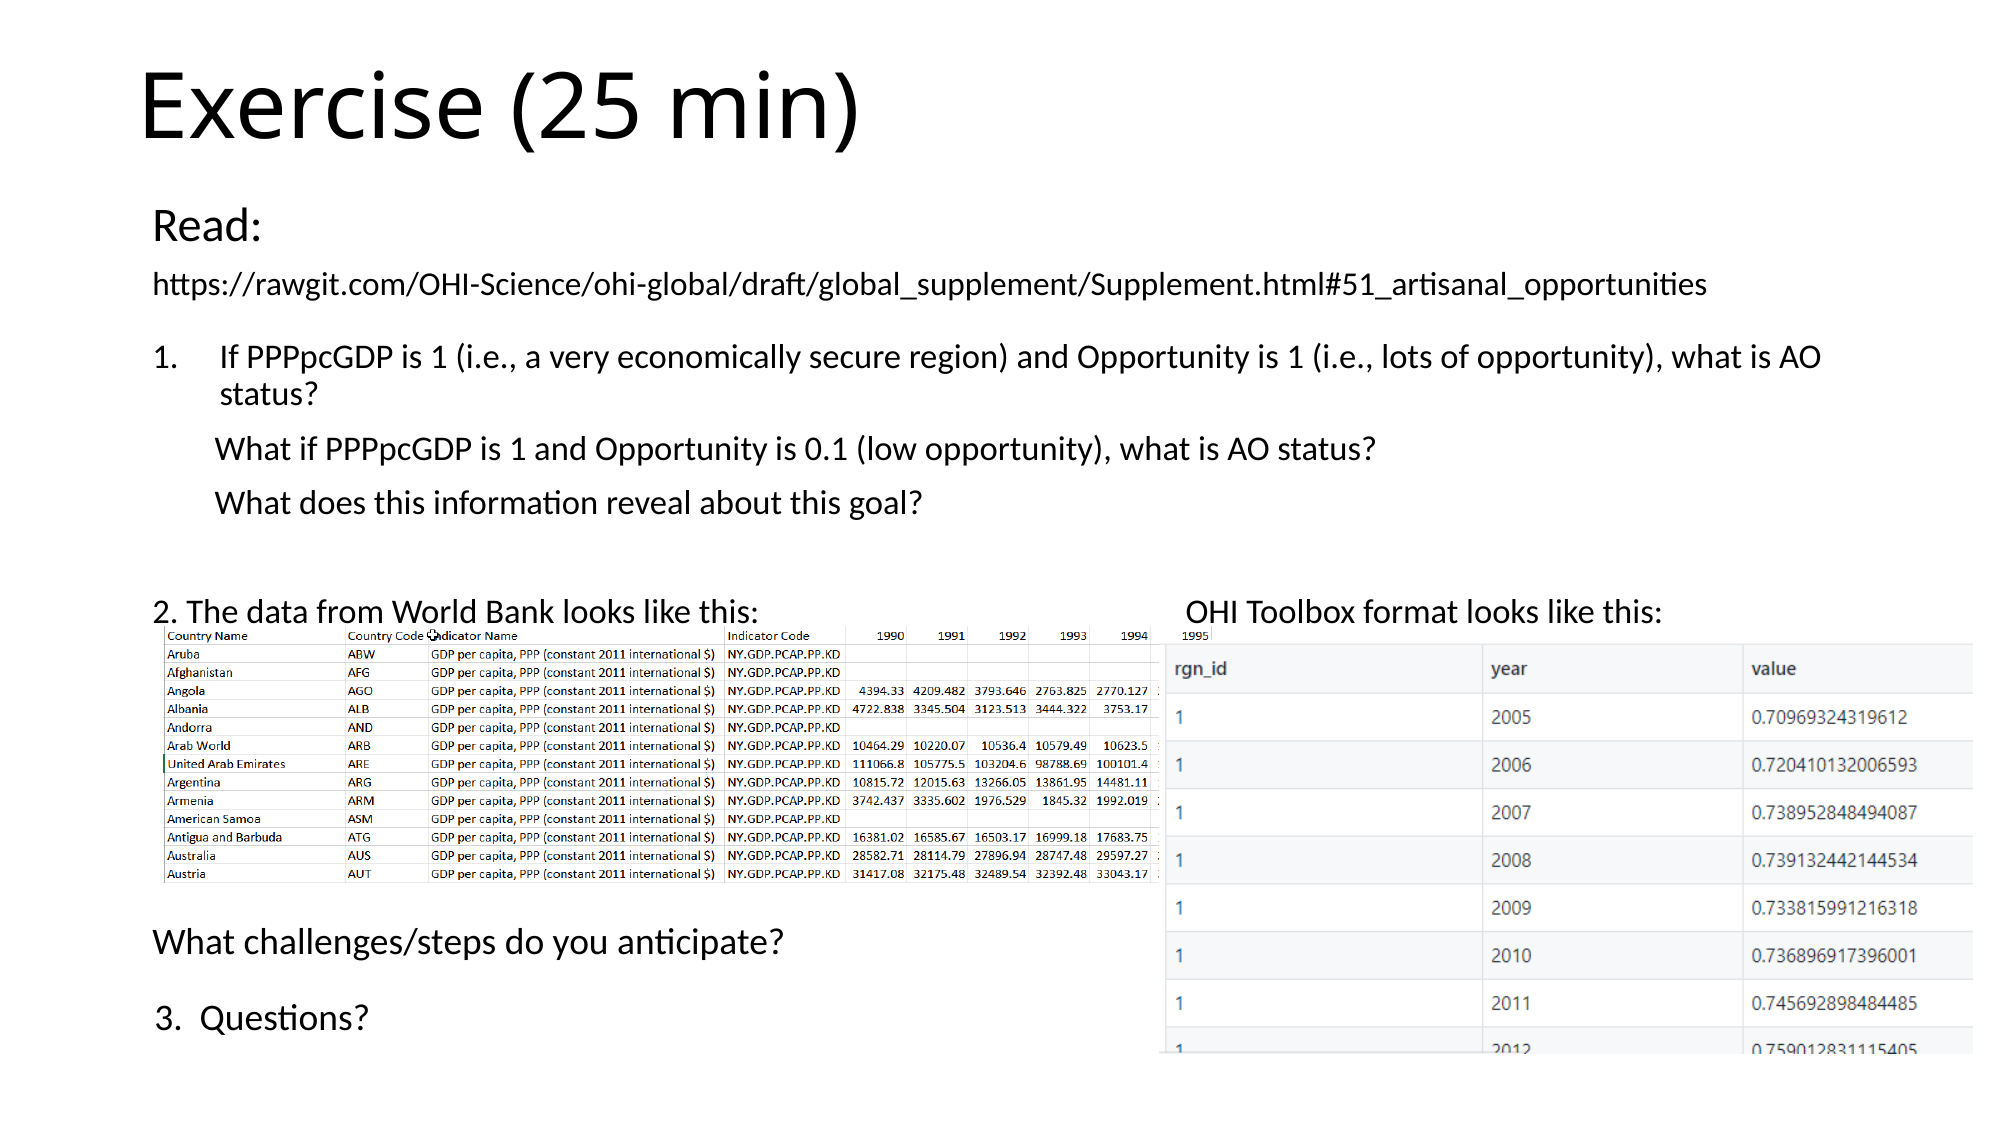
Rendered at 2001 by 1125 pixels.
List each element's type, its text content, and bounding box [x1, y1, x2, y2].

picture [163, 626, 1973, 1054]
list Read: If PPPpcGDP is 1 (i.e., a very economically secure region) and Opportunity is 1 (i.e., lots of opportunity), what is AO status? What if PPPpcGDP is 1 and Opportunity is 0.1 (low opportunity), what is AO status? What does this information reveal about this goal? 2. The data from World Bank looks like this: OHI Toolbox format looks like this: [137, 310, 1915, 641]
text_box https://rawgit.com/OHI-Science/ohi-global/draft/global_supplement/Supplement.html#51_artisanal_opportunities [137, 254, 1915, 310]
text_box What challenges/steps do you anticipate? [137, 909, 1096, 970]
list Read: If PPPpcGDP is 1 (i.e., a very economically secure region) and Opportunity is 1 (i.e., lots of opportunity), what is AO status? What if PPPpcGDP is 1 and Opportunity is 0.1 (low opportunity), what is AO status? What does this information reveal about this goal? 2. The data from World Bank looks like this: OHI Toolbox format looks like this: [137, 192, 1915, 254]
text_box 3. Questions? [139, 985, 1098, 1045]
title Exercise (25 min) [122, 0, 1848, 218]
